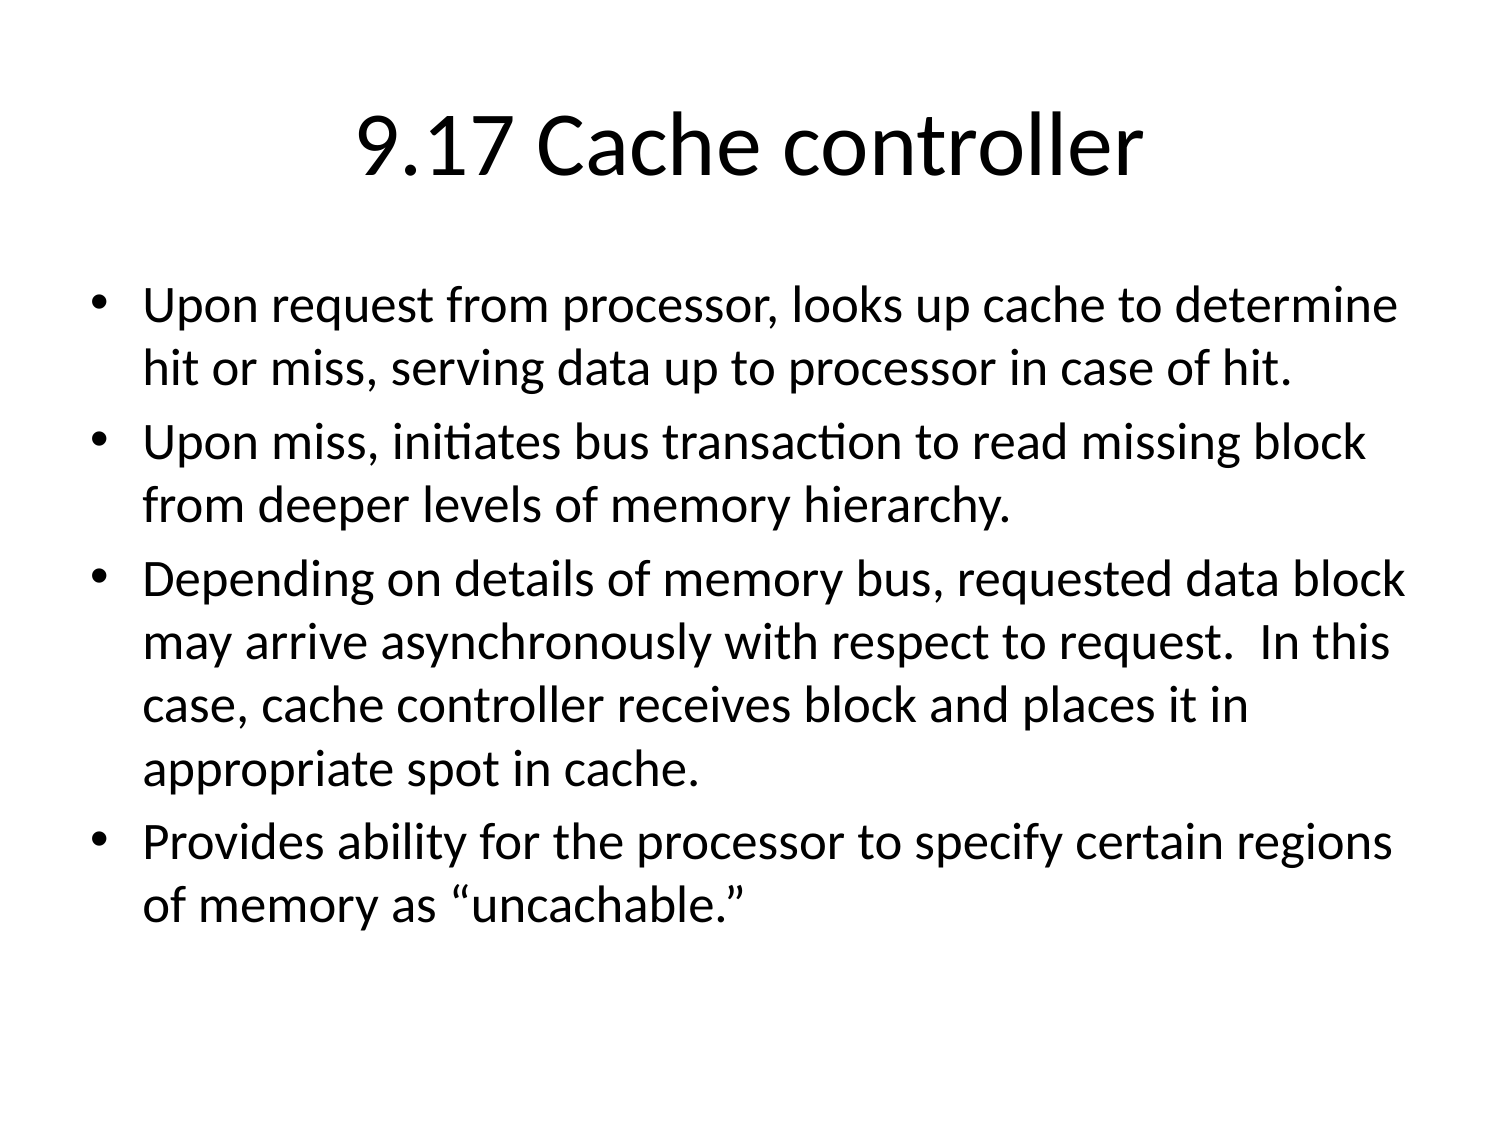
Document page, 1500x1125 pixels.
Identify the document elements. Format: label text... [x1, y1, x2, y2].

title 9.17 Cache controller [75, 45, 1425, 233]
list Upon request from processor, looks up cache to determine hit or miss, serving data up to processor in case of hit. Upon miss, initiates bus transaction to read missing block from deeper levels of memory hierarchy. Depending on details of memory bus, requested data block may arrive asynchronously with respect to request. In this case, cache controller receives block and places it in appropriate spot in cache. Provides ability for the processor to specify certain regions of memory as “uncachable.” [75, 262, 1425, 1005]
